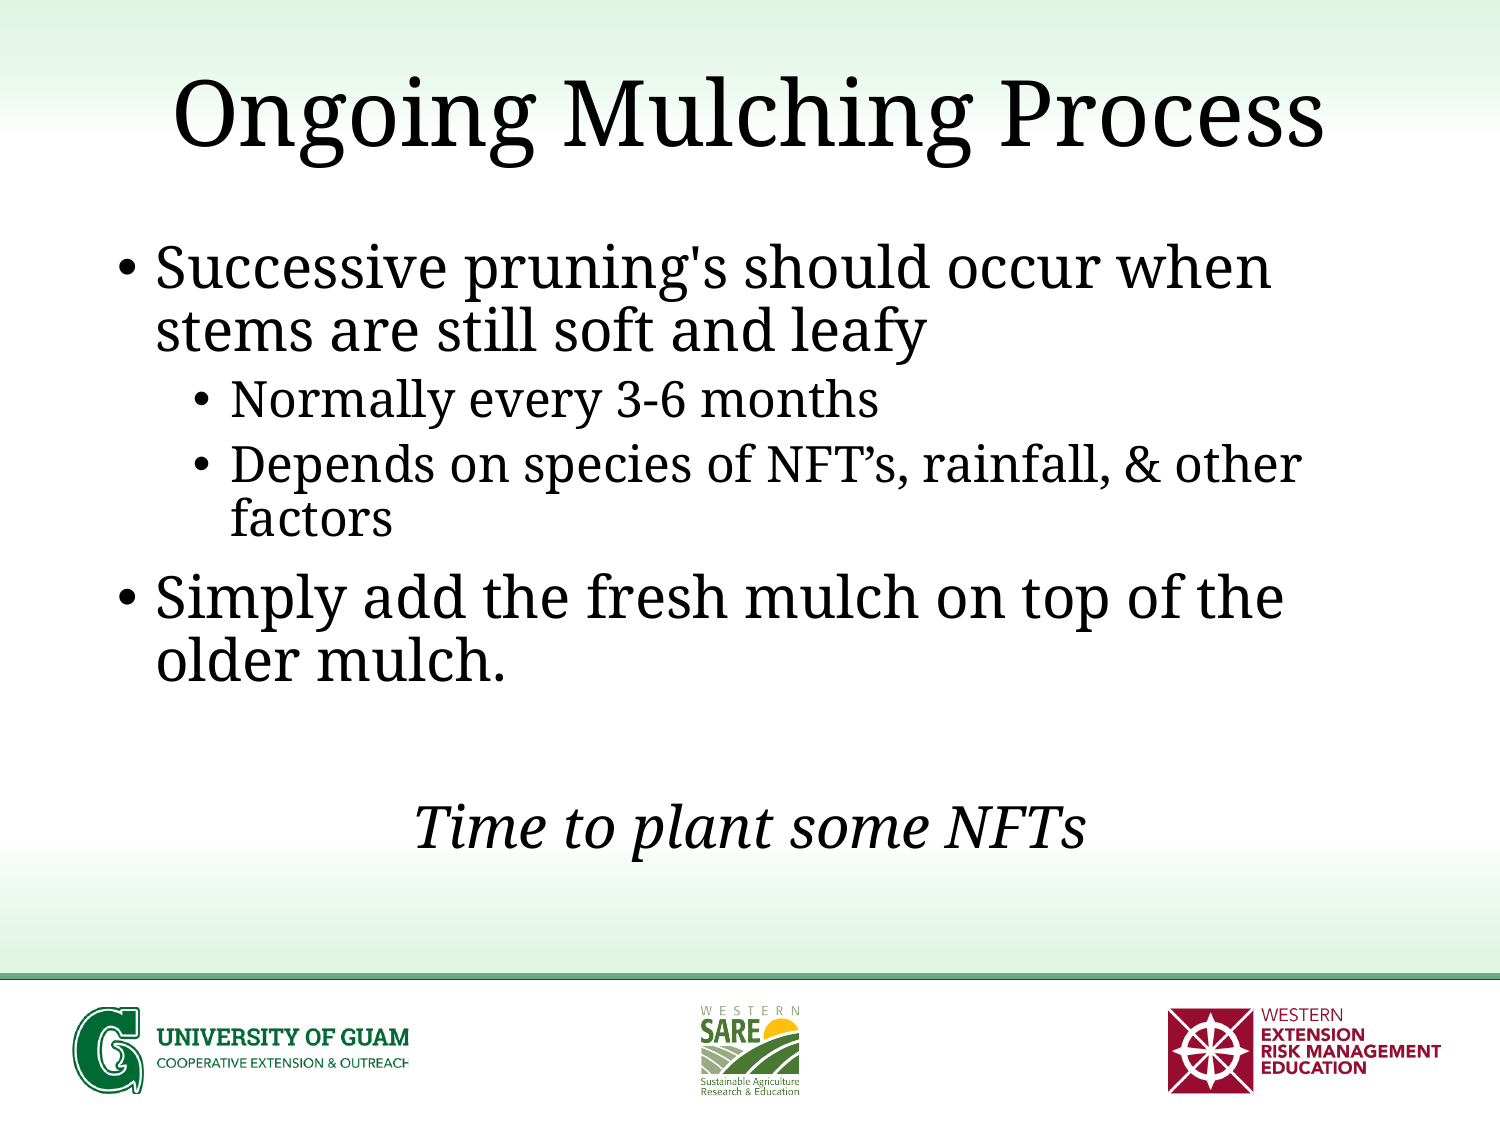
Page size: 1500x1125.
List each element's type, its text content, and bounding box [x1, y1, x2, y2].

picture [1168, 1008, 1441, 1094]
title Ongoing Mulching Process [103, 59, 1397, 231]
list Successive pruning's should occur when stems are still soft and leafy Normally every 3-6 months Depends on species of NFT’s, rainfall, & other factors Simply add the fresh mulch on top of the older mulch. Time to plant some NFTs [103, 231, 1397, 945]
picture [689, 994, 811, 1107]
